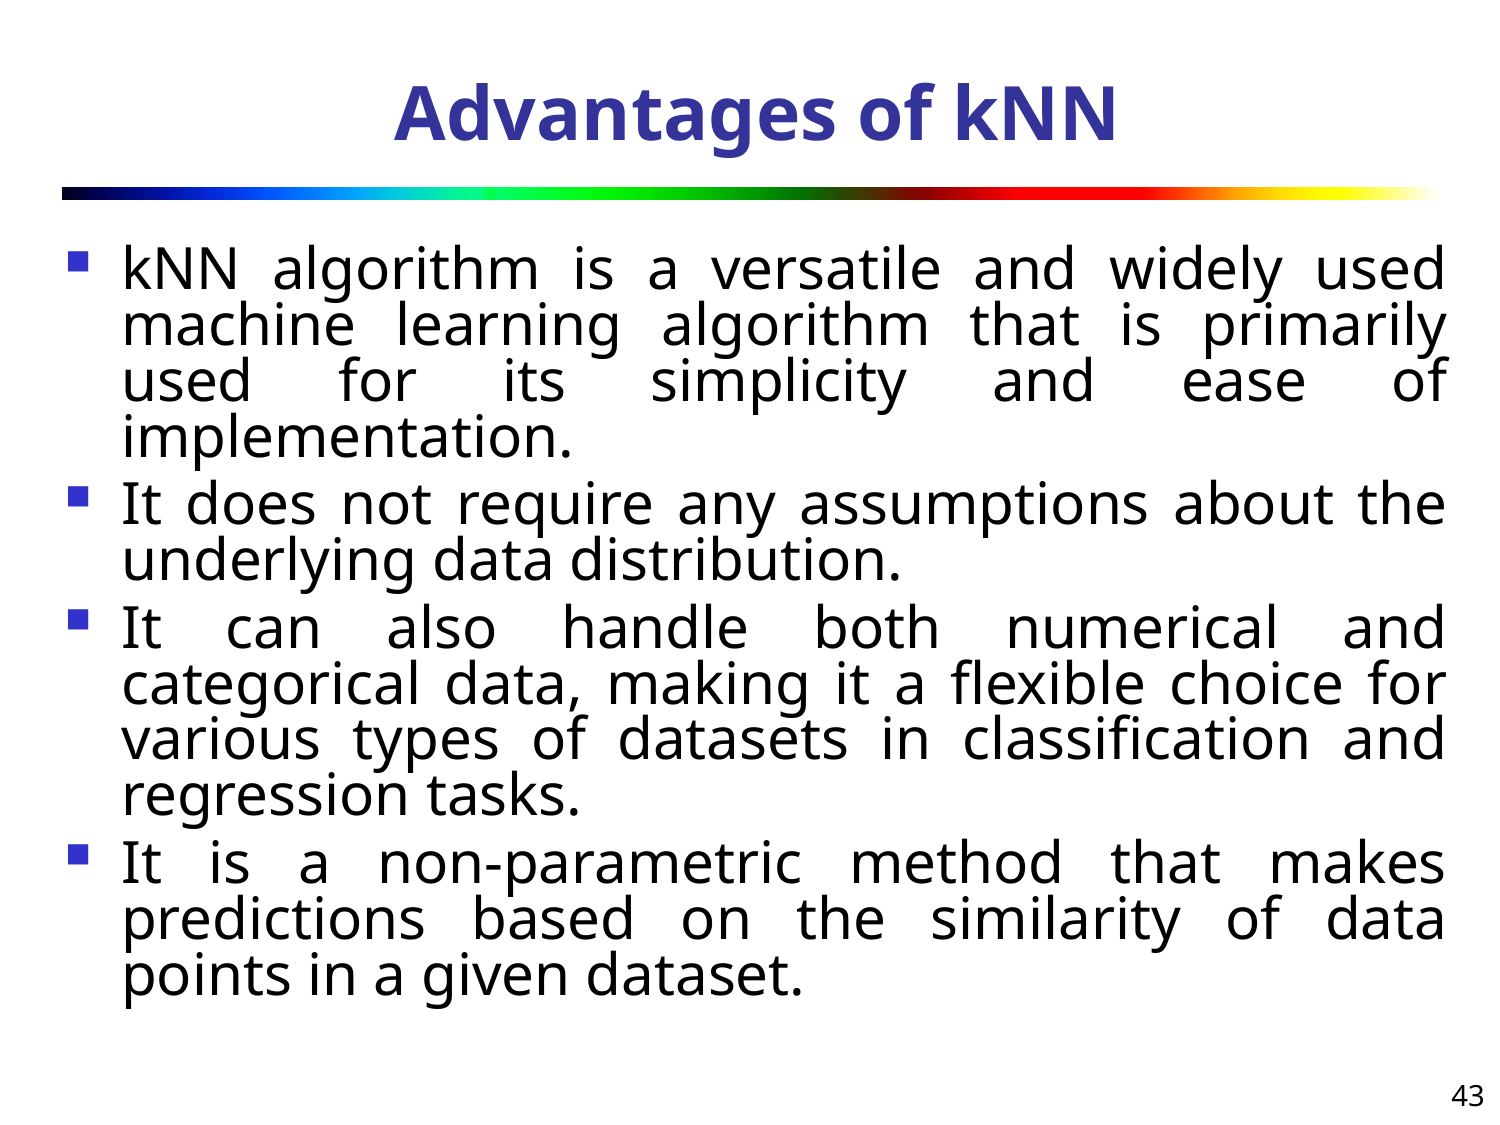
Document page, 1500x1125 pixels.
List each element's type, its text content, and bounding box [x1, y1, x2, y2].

picture [62, 187, 355, 200]
title Advantages of kNN [124, 37, 1392, 163]
slide_number 43 [1187, 1049, 1500, 1125]
list kNN algorithm is a versatile and widely used machine learning algorithm that is primarily used for its simplicity and ease of implementation. It does not require any assumptions about the underlying data distribution. It can also handle both numerical and categorical data, making it a flexible choice for various types of datasets in classification and regression tasks. It is a non-parametric method that makes predictions based on the similarity of data points in a given dataset. [49, 237, 1463, 1038]
picture [382, 187, 1438, 200]
